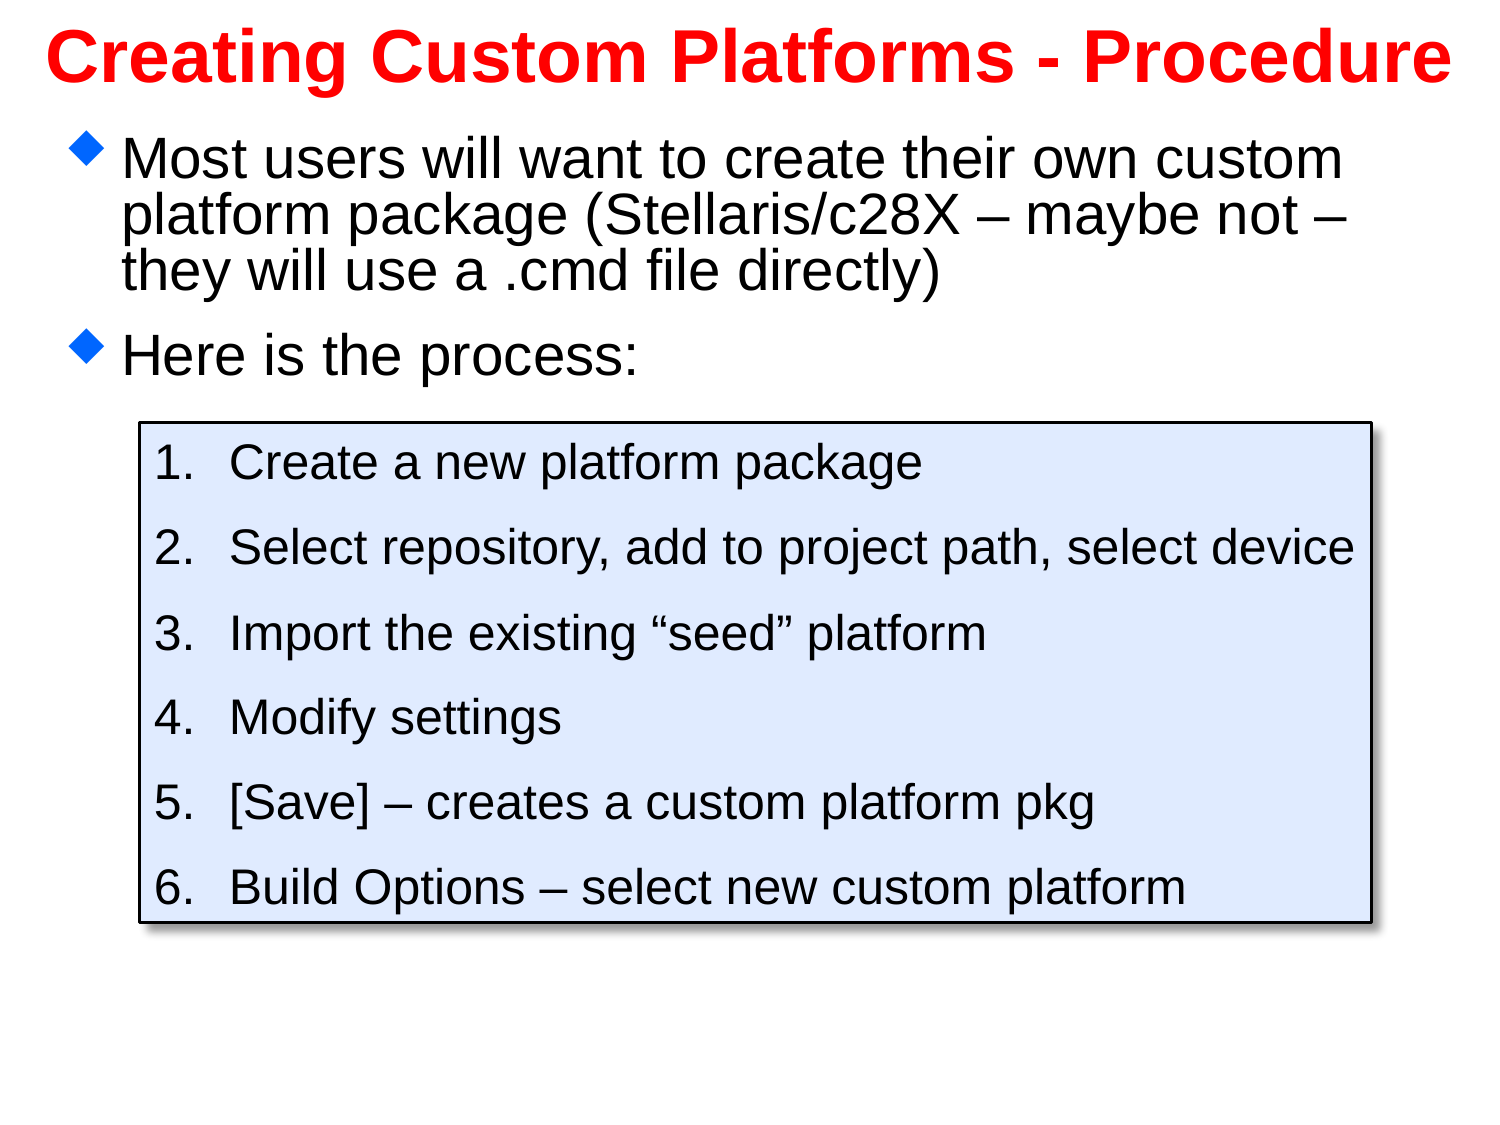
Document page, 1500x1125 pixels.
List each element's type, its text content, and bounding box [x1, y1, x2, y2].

title Creating Custom Platforms - Procedure [0, 0, 1500, 122]
text_box Most users will want to create their own custom platform package (Stellaris/c28X – maybe not – they will use a .cmd file directly) Here is the process: [49, 126, 1475, 394]
text_box Create a new platform package Select repository, add to project path, select device Import the existing “seed” platform Modify settings [Save] – creates a custom platform pkg Build Options – select new custom platform [139, 422, 1372, 923]
